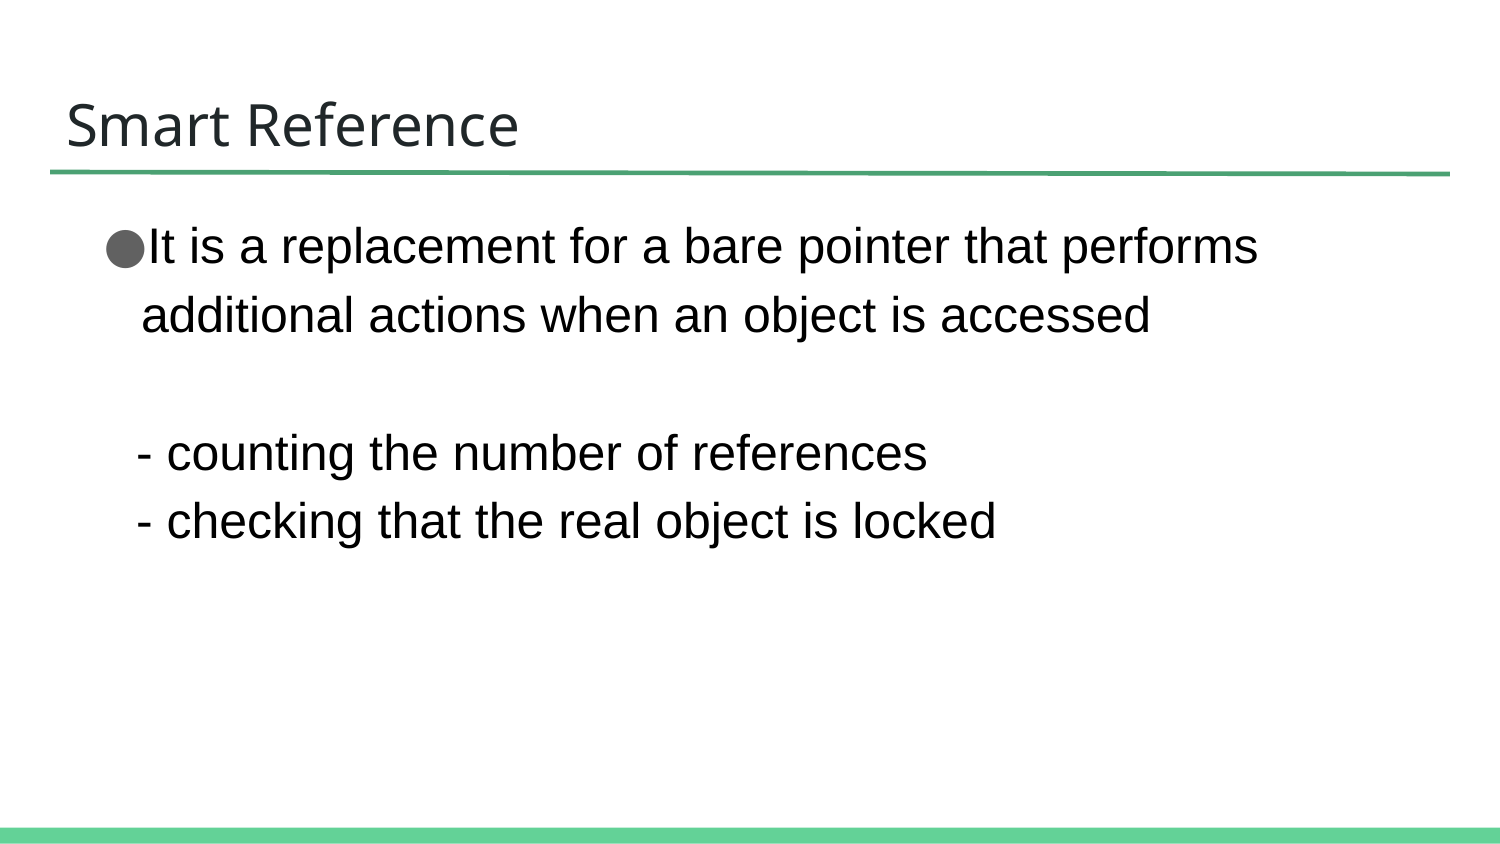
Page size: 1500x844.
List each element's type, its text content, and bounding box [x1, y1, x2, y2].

list It is a replacement for a bare pointer that performs additional actions when an object is accessed - counting the number of references - checking that the real object is locked [51, 189, 1449, 750]
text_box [49, 171, 1451, 175]
title Smart Reference [51, 72, 1449, 167]
